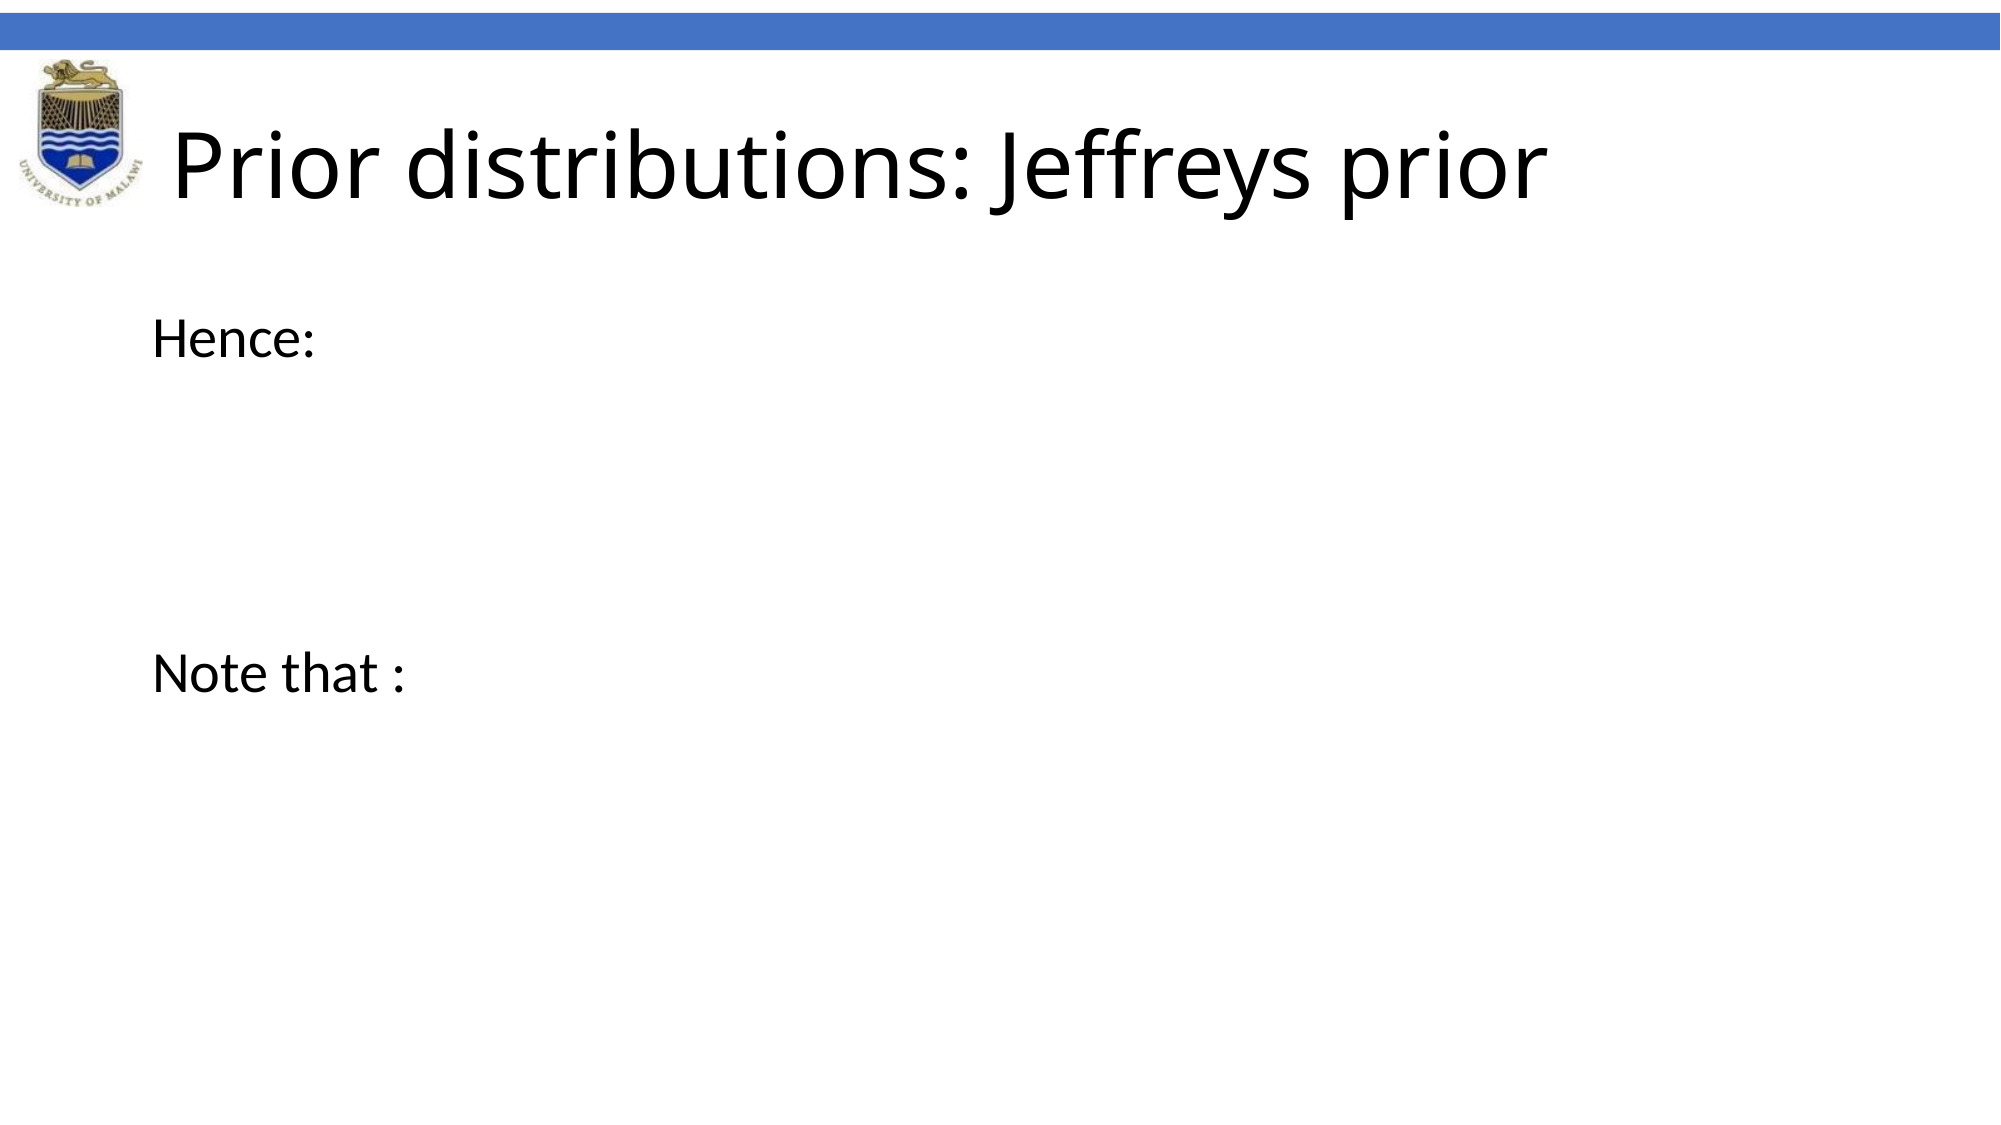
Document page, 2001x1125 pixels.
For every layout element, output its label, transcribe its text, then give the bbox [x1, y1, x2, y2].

title Prior distributions: Jeffreys prior [155, 59, 1851, 278]
picture [19, 59, 143, 207]
